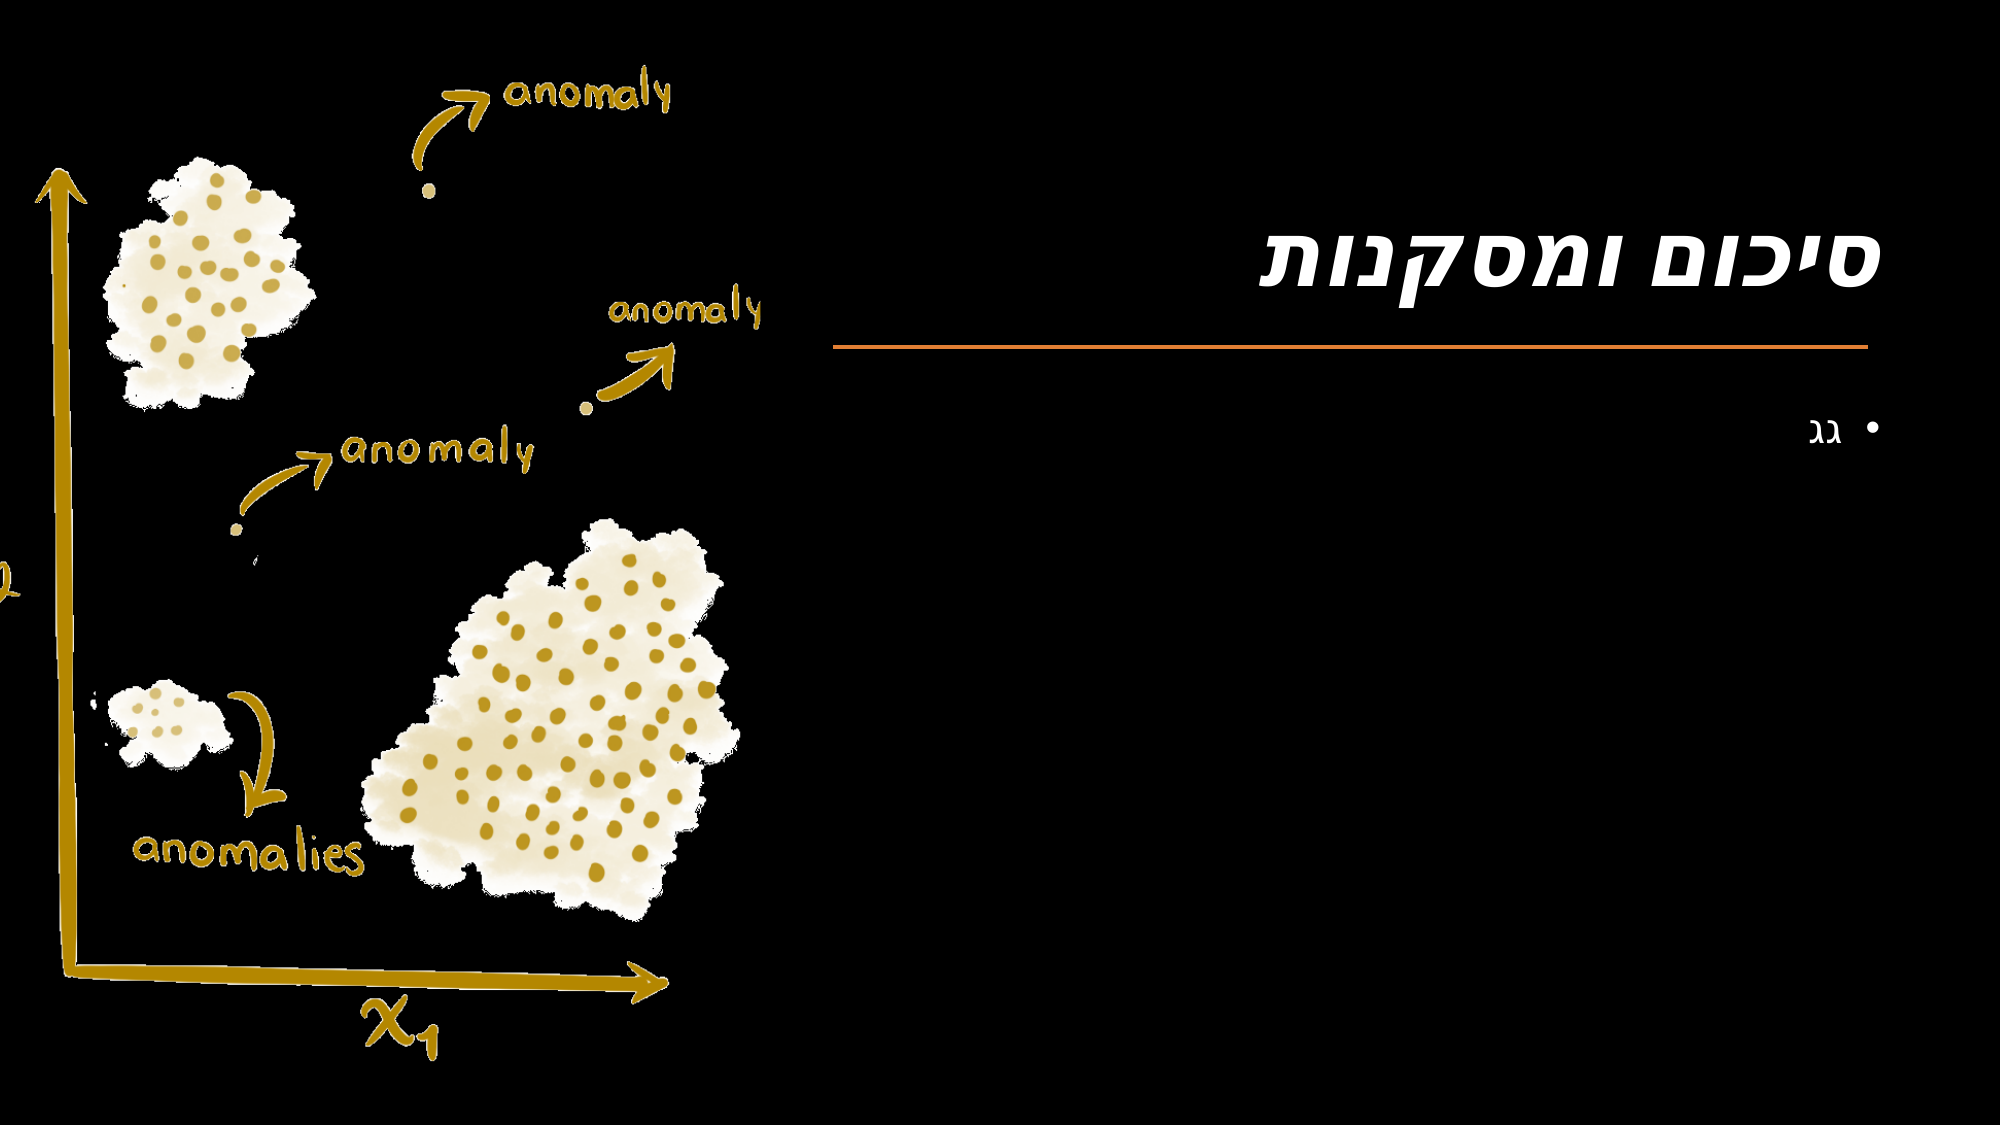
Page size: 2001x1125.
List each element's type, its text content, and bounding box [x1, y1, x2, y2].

picture [0, 0, 761, 1125]
title סיכום ומסקנות [814, 103, 1895, 315]
list גג [814, 399, 1895, 1021]
